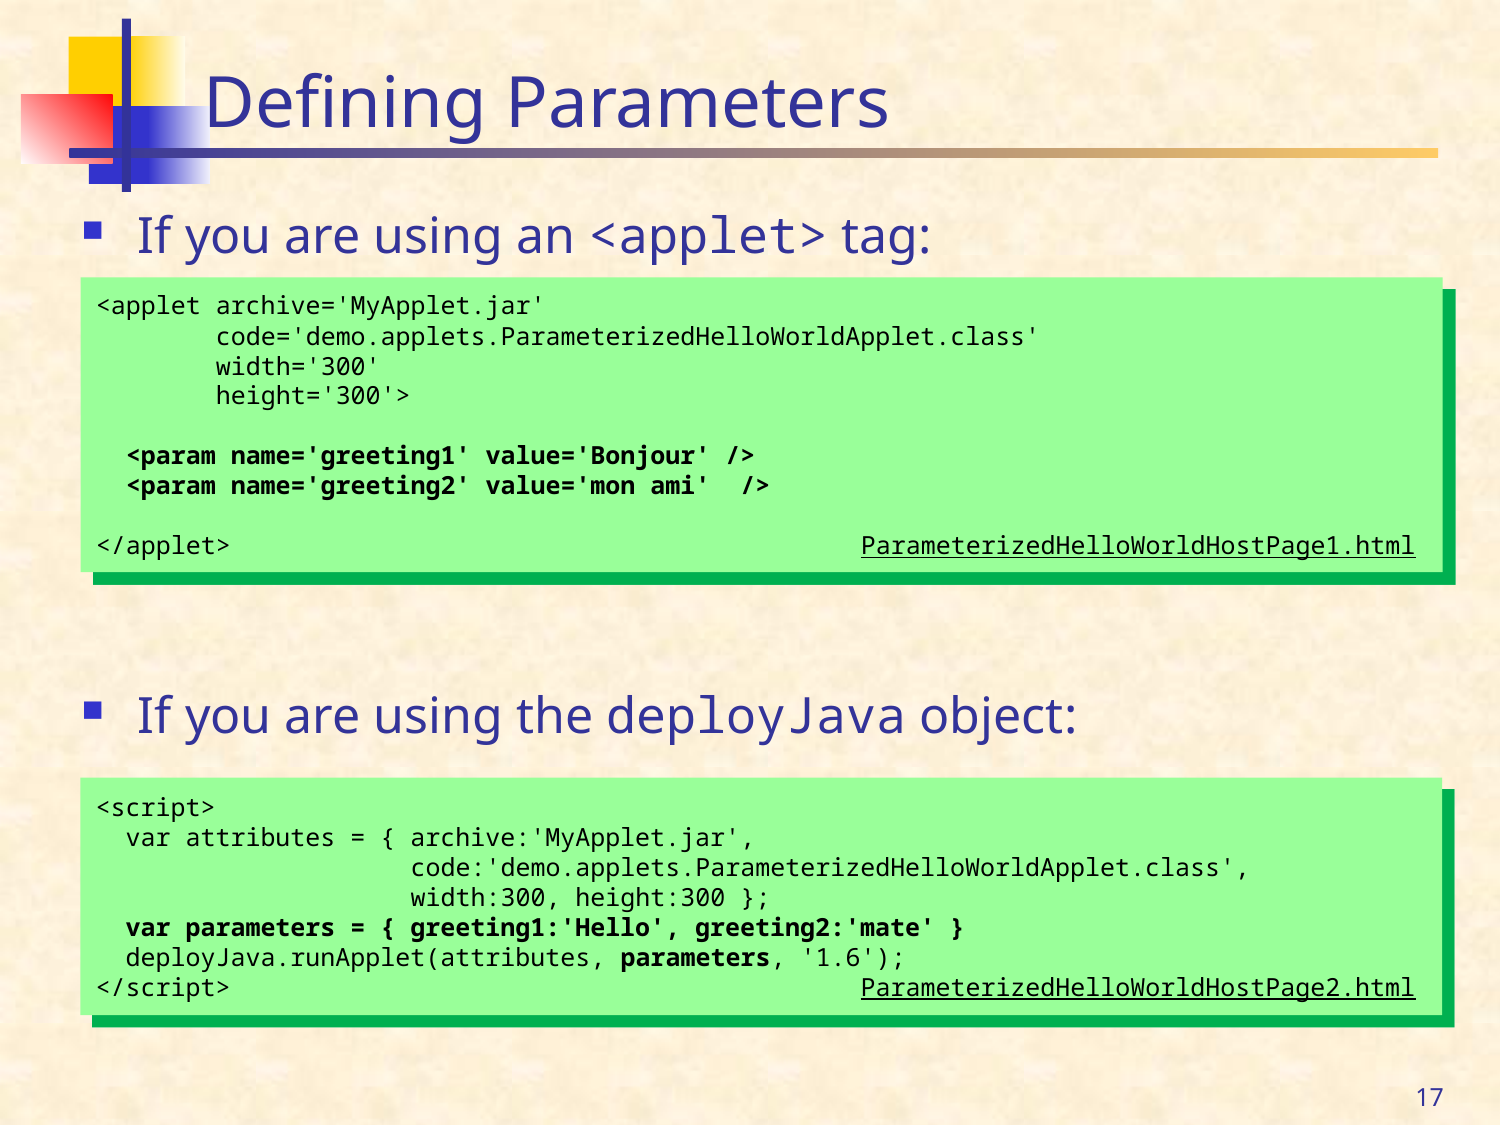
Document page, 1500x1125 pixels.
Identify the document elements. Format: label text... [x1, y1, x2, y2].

footer 17 [983, 1047, 1459, 1123]
text_box <applet archive='MyApplet.jar' code='demo.applets.ParameterizedHelloWorldApplet.class' width='300' height='300'> <param name='greeting1' value='Bonjour' /> <param name='greeting2' value='mon ami' /> </applet> ParameterizedHelloWorldHostPage1.html [80, 277, 1443, 573]
list If you are using an <applet> tag: If you are using the deployJava object: [66, 196, 1459, 1006]
picture [0, 0, 1500, 1125]
text_box <script> var attributes = { archive:'MyApplet.jar', code:'demo.applets.ParameterizedHelloWorldApplet.class', width:300, height:300 }; var parameters = { greeting1:'Hello', greeting2:'mate' } deployJava.runApplet(attributes, parameters, '1.6'); </script> ParameterizedHelloWorldHostPage2.html [80, 777, 1443, 1016]
title Defining Parameters [188, 35, 1468, 149]
